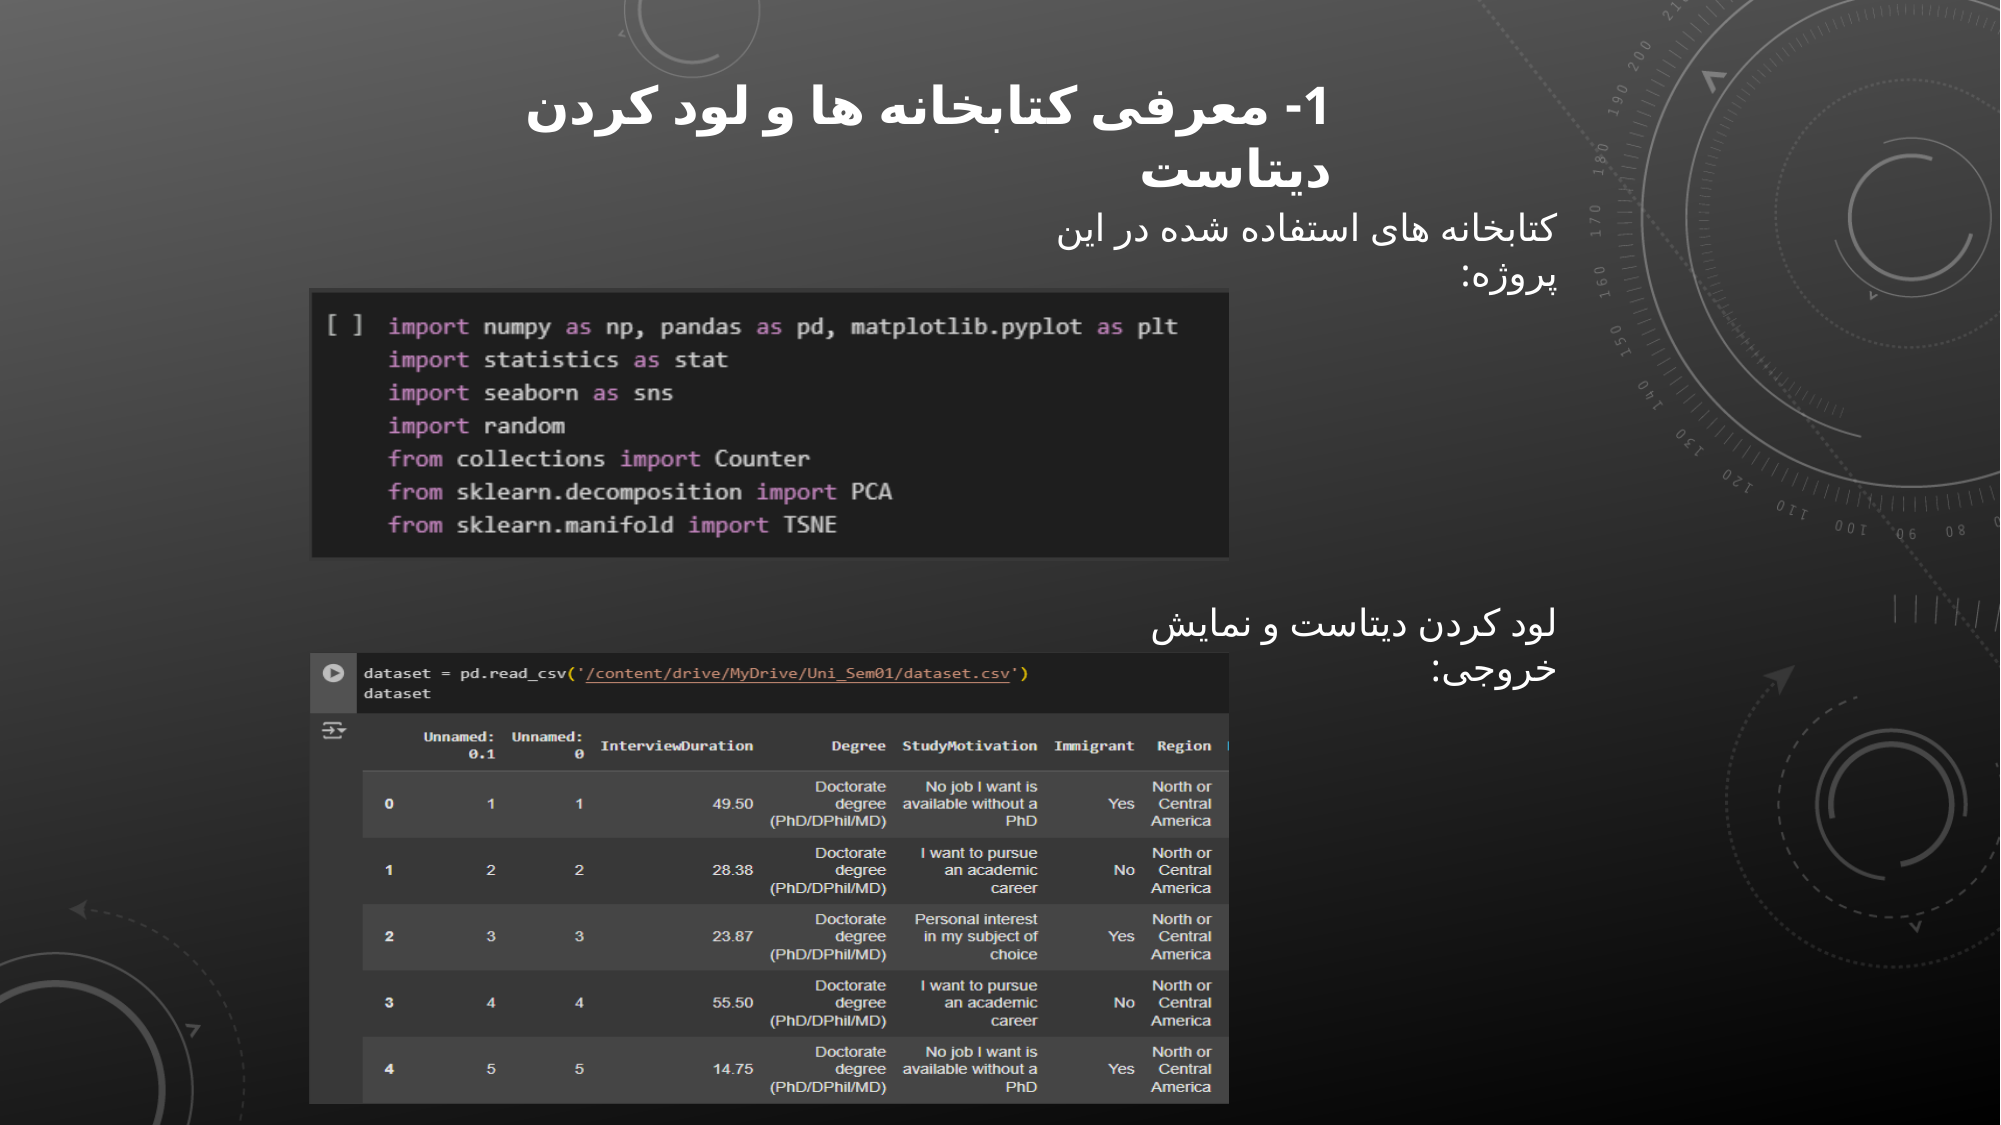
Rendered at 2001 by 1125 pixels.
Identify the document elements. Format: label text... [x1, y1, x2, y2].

text_box لود کردن دیتاست و نمایش خروجی: [1035, 591, 1573, 697]
picture [0, 0, 2000, 1125]
text_box 1- معرفی کتابخانه ها و لود کردن دیتاست [491, 65, 1348, 205]
text_box کتابخانه های استفاده شده در این پروژه: [1035, 196, 1573, 302]
